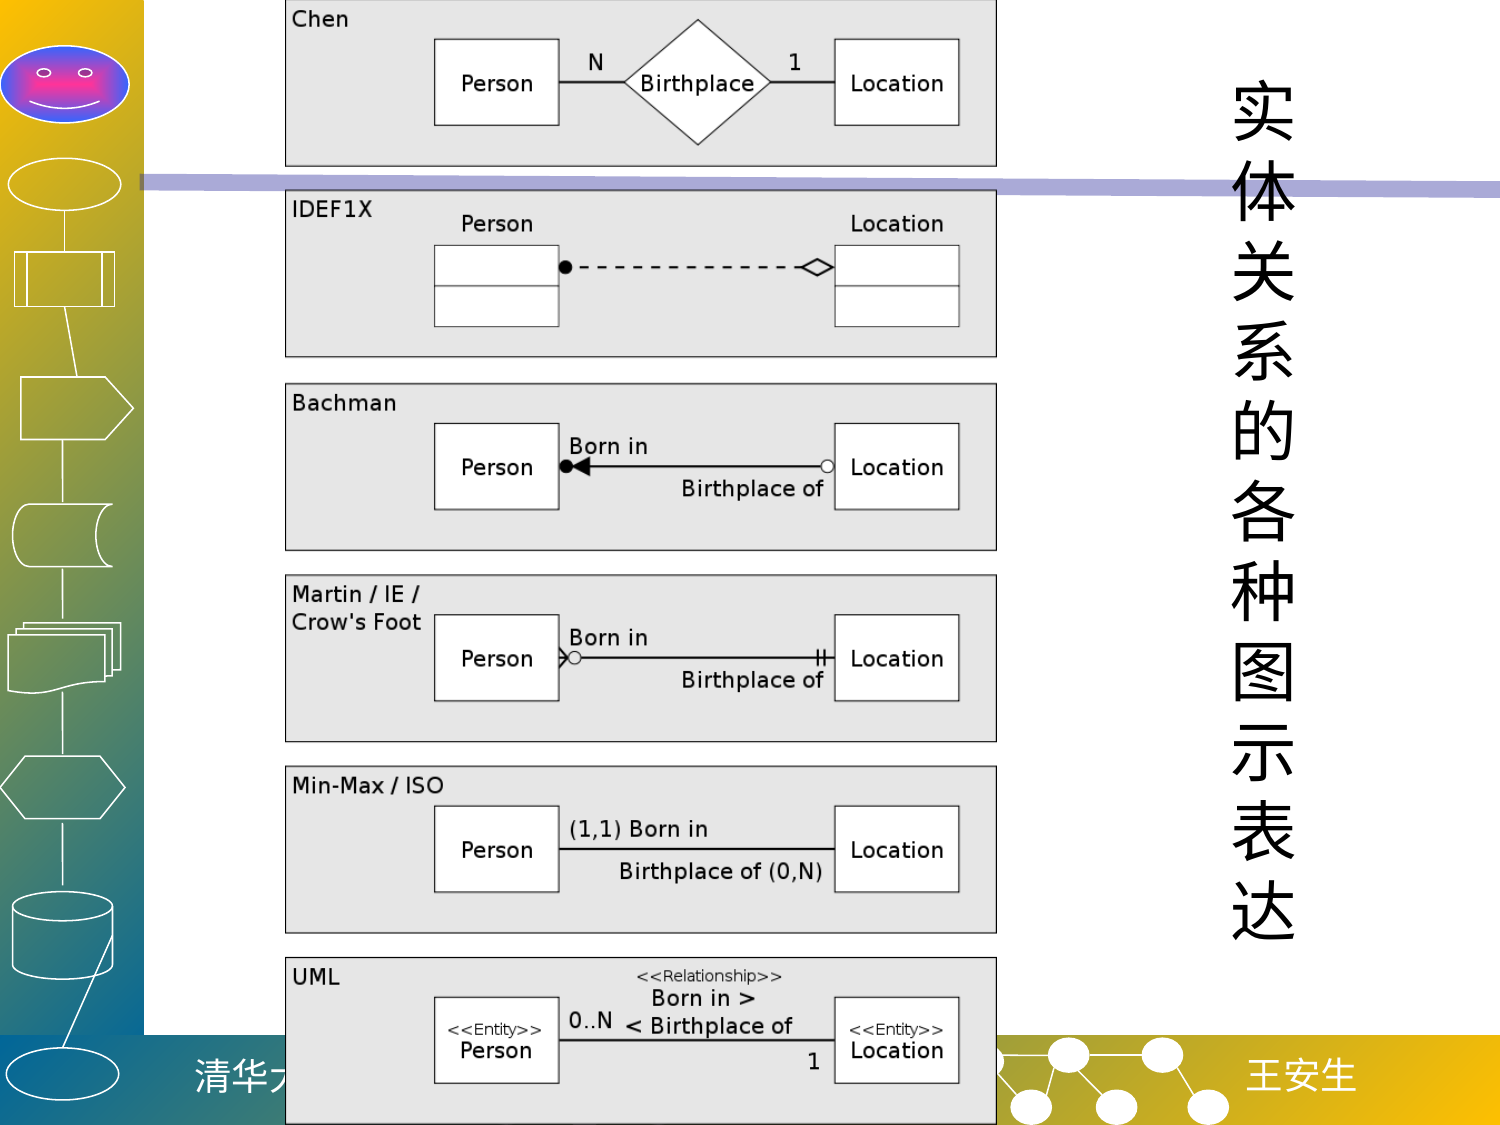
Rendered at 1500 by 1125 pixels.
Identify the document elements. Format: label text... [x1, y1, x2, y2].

picture [285, 0, 997, 1125]
title 实体关系的各种图示表达 [1165, 48, 1313, 972]
